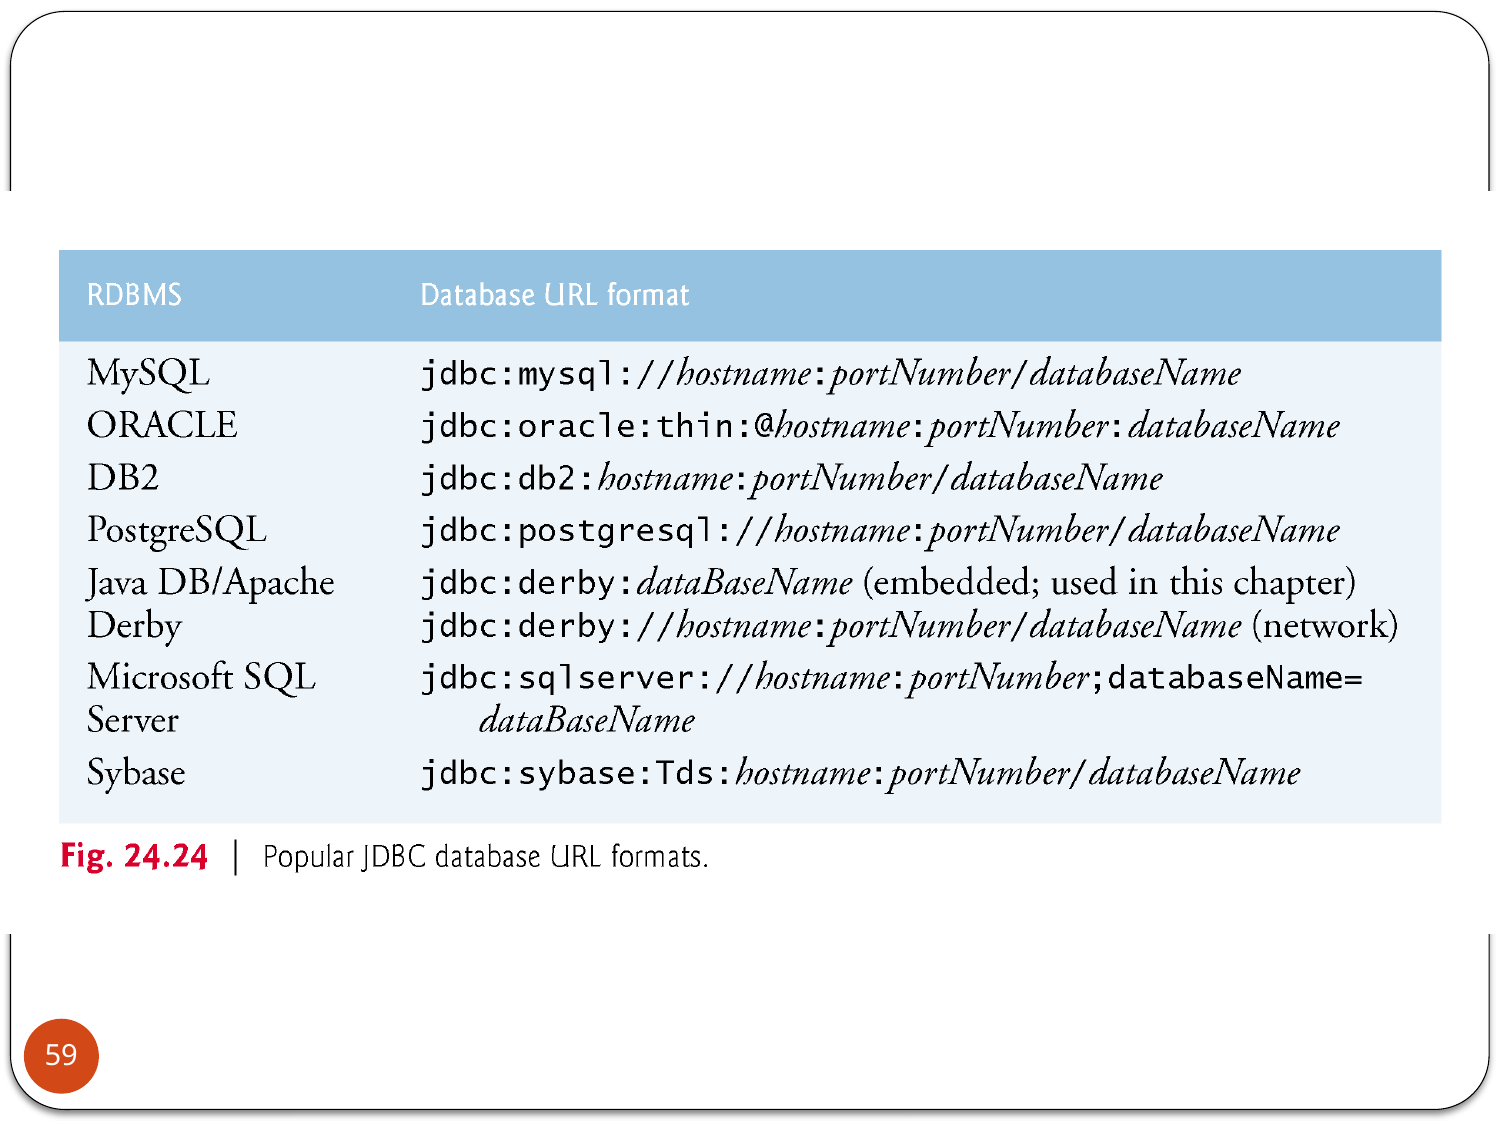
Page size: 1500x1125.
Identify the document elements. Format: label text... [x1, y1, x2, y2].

slide_number 59 [23, 1018, 99, 1094]
picture [0, 191, 1500, 934]
